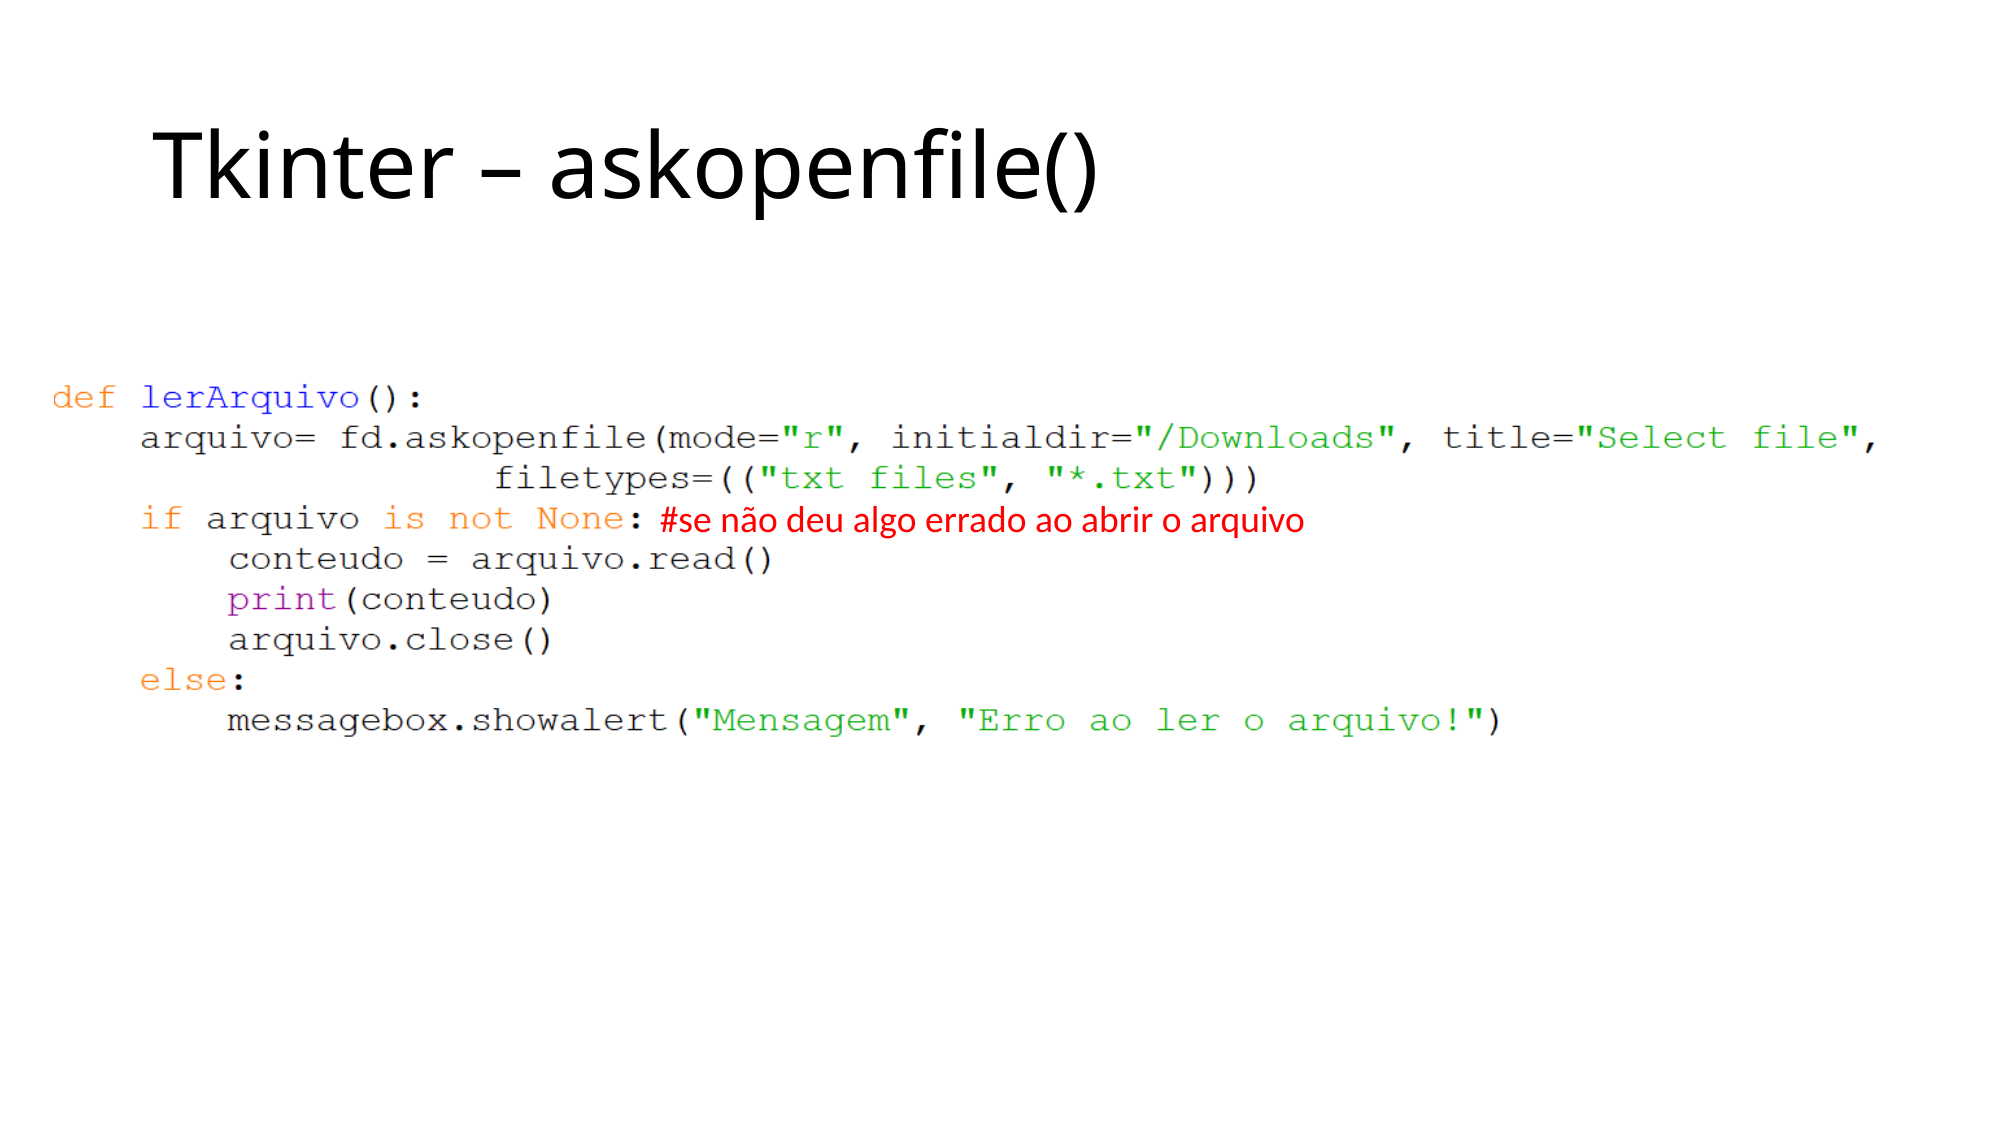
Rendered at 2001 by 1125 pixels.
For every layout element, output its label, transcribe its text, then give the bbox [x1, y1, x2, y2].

picture [54, 379, 1887, 746]
title Tkinter – askopenfile() [137, 59, 1915, 278]
